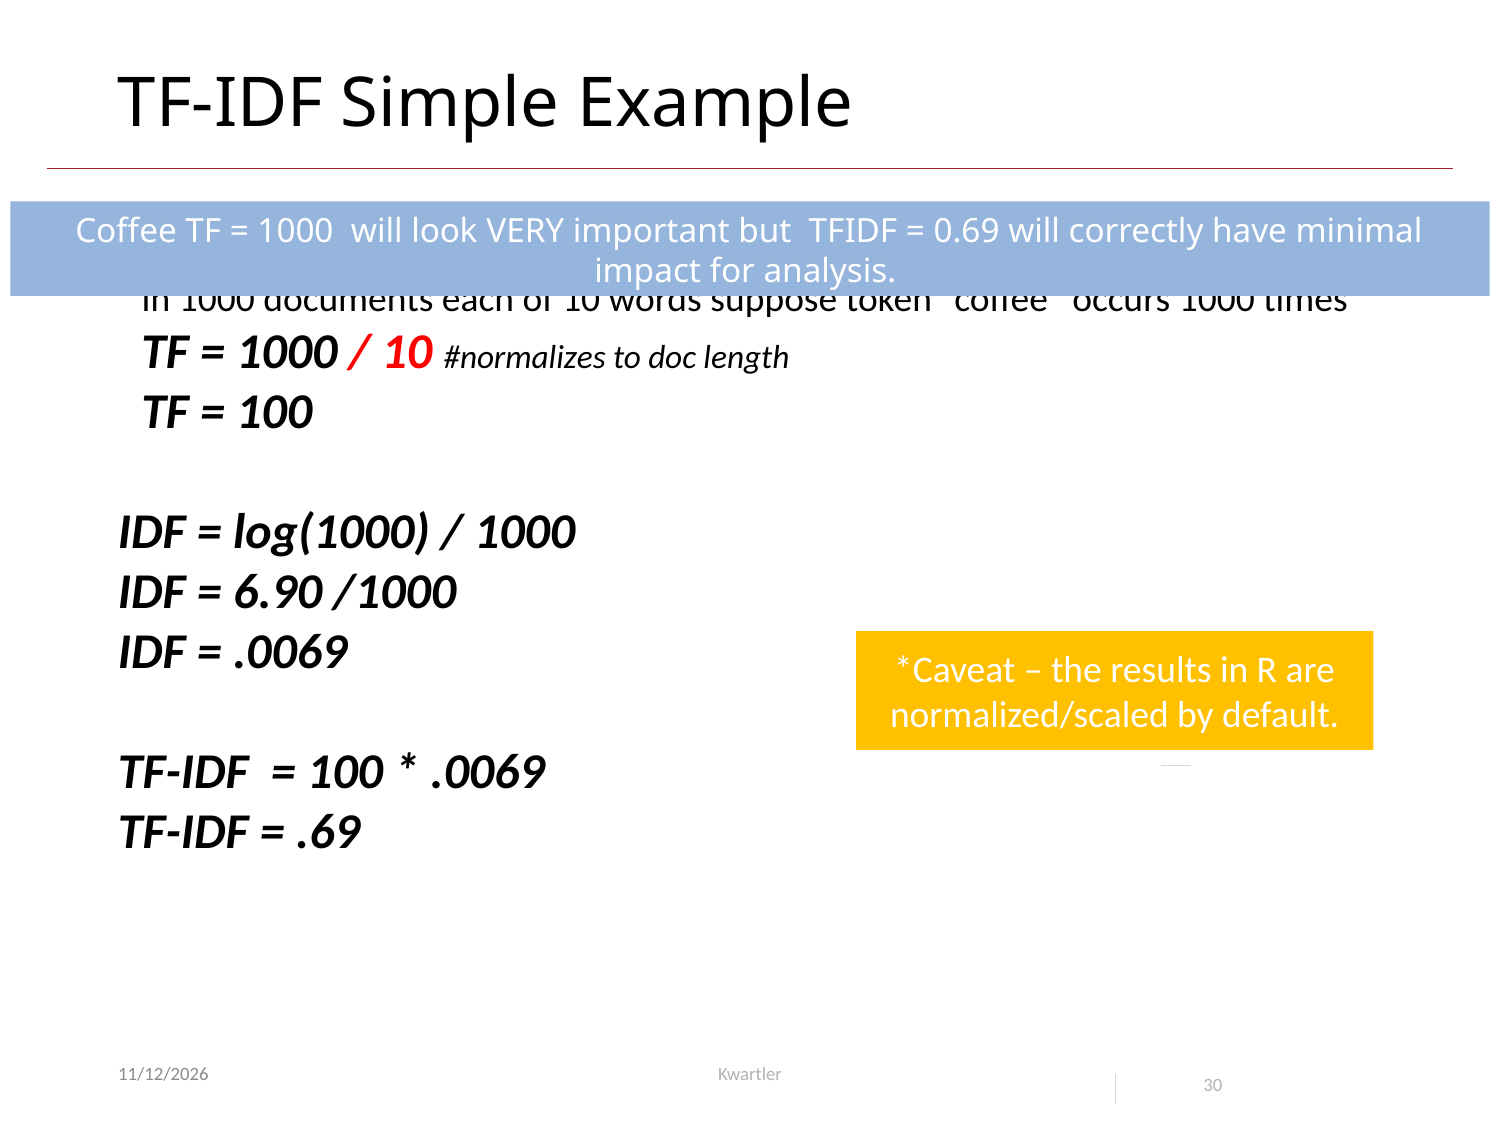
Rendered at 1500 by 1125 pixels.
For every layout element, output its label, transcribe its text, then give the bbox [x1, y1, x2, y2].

text_box In 1000 documents each of 10 words suppose token “coffee” occurs 1000 times TF = 1000 / 10 #normalizes to doc length TF = 100 [126, 296, 1365, 447]
text_box IDF = log(1000) / 1000 IDF = 6.90 /1000 IDF = .0069 [103, 491, 591, 686]
text_box TF-IDF = 100 * .0069 TF-IDF = .69 [103, 730, 572, 866]
text_box *Caveat – the results in R are normalized/scaled by default. [855, 630, 1374, 751]
title TF-IDF Simple Example [103, 59, 1397, 157]
text_box Coffee TF = 1000 will look VERY important but TFIDF = 0.69 will correctly have minimal impact for analysis. [10, 201, 1490, 296]
slide_number 30 [1188, 1042, 1330, 1103]
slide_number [103, 1042, 441, 1103]
footer Kwartler [496, 1042, 1004, 1103]
